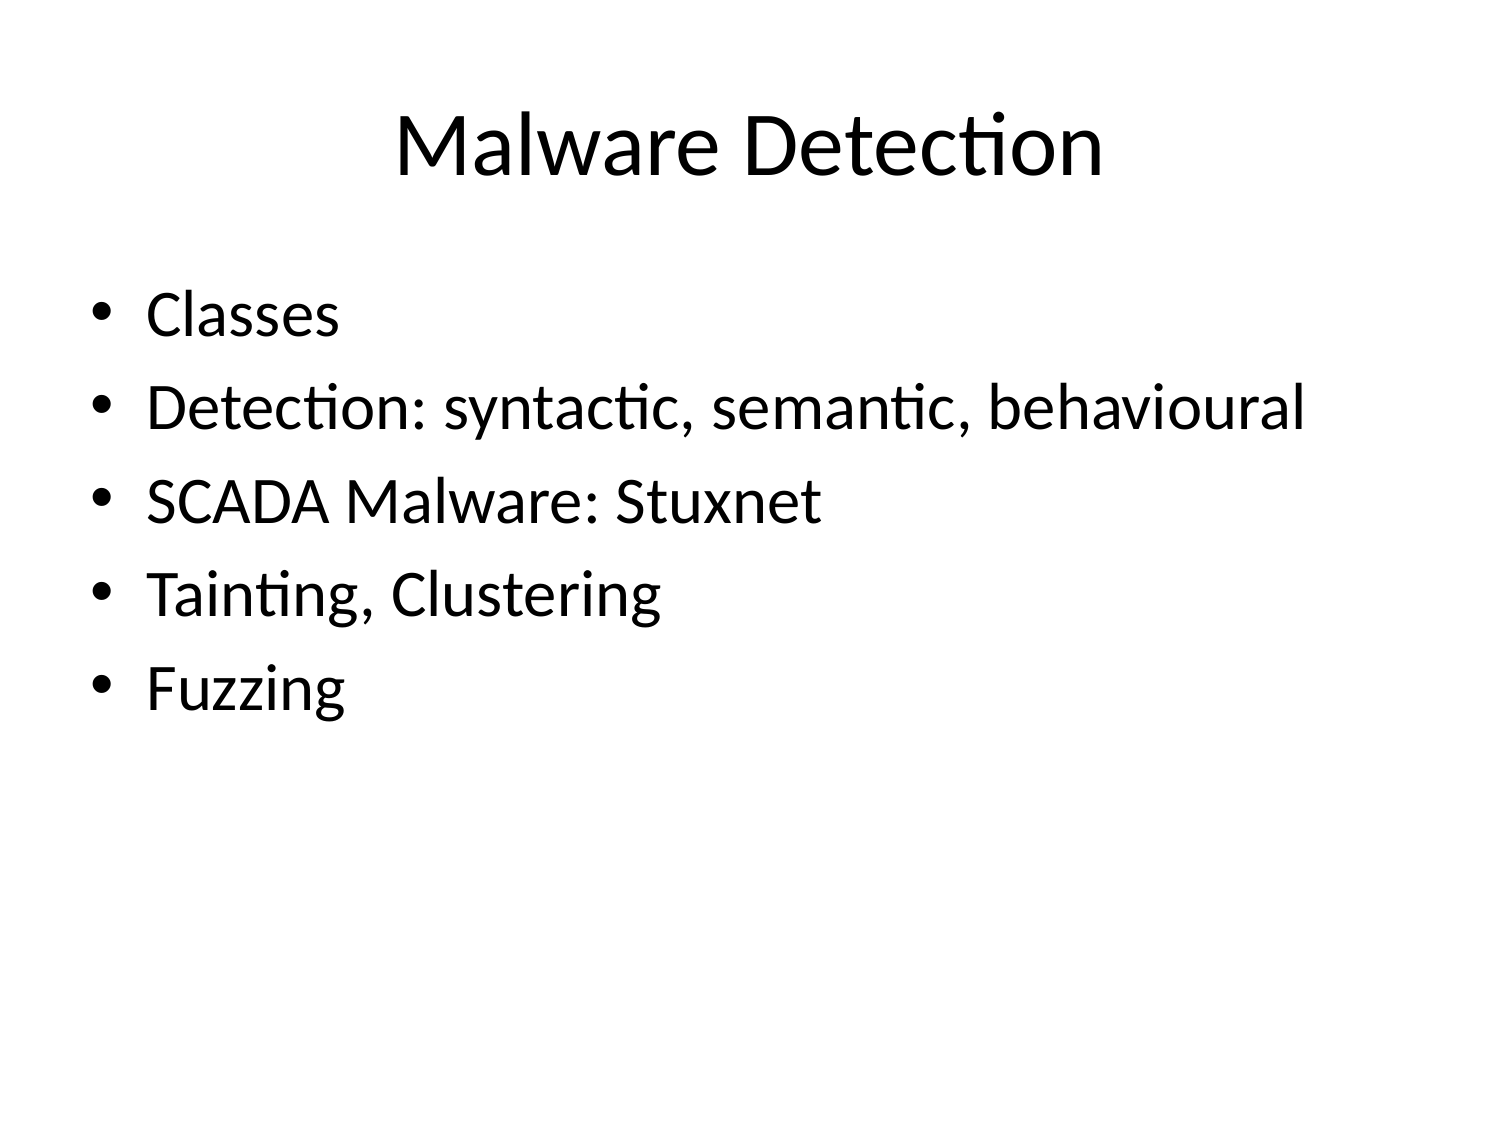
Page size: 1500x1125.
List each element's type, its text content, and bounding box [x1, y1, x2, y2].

list Classes Detection: syntactic, semantic, behavioural SCADA Malware: Stuxnet Tainting, Clustering Fuzzing [75, 262, 1425, 1005]
title Malware Detection [75, 45, 1425, 233]
